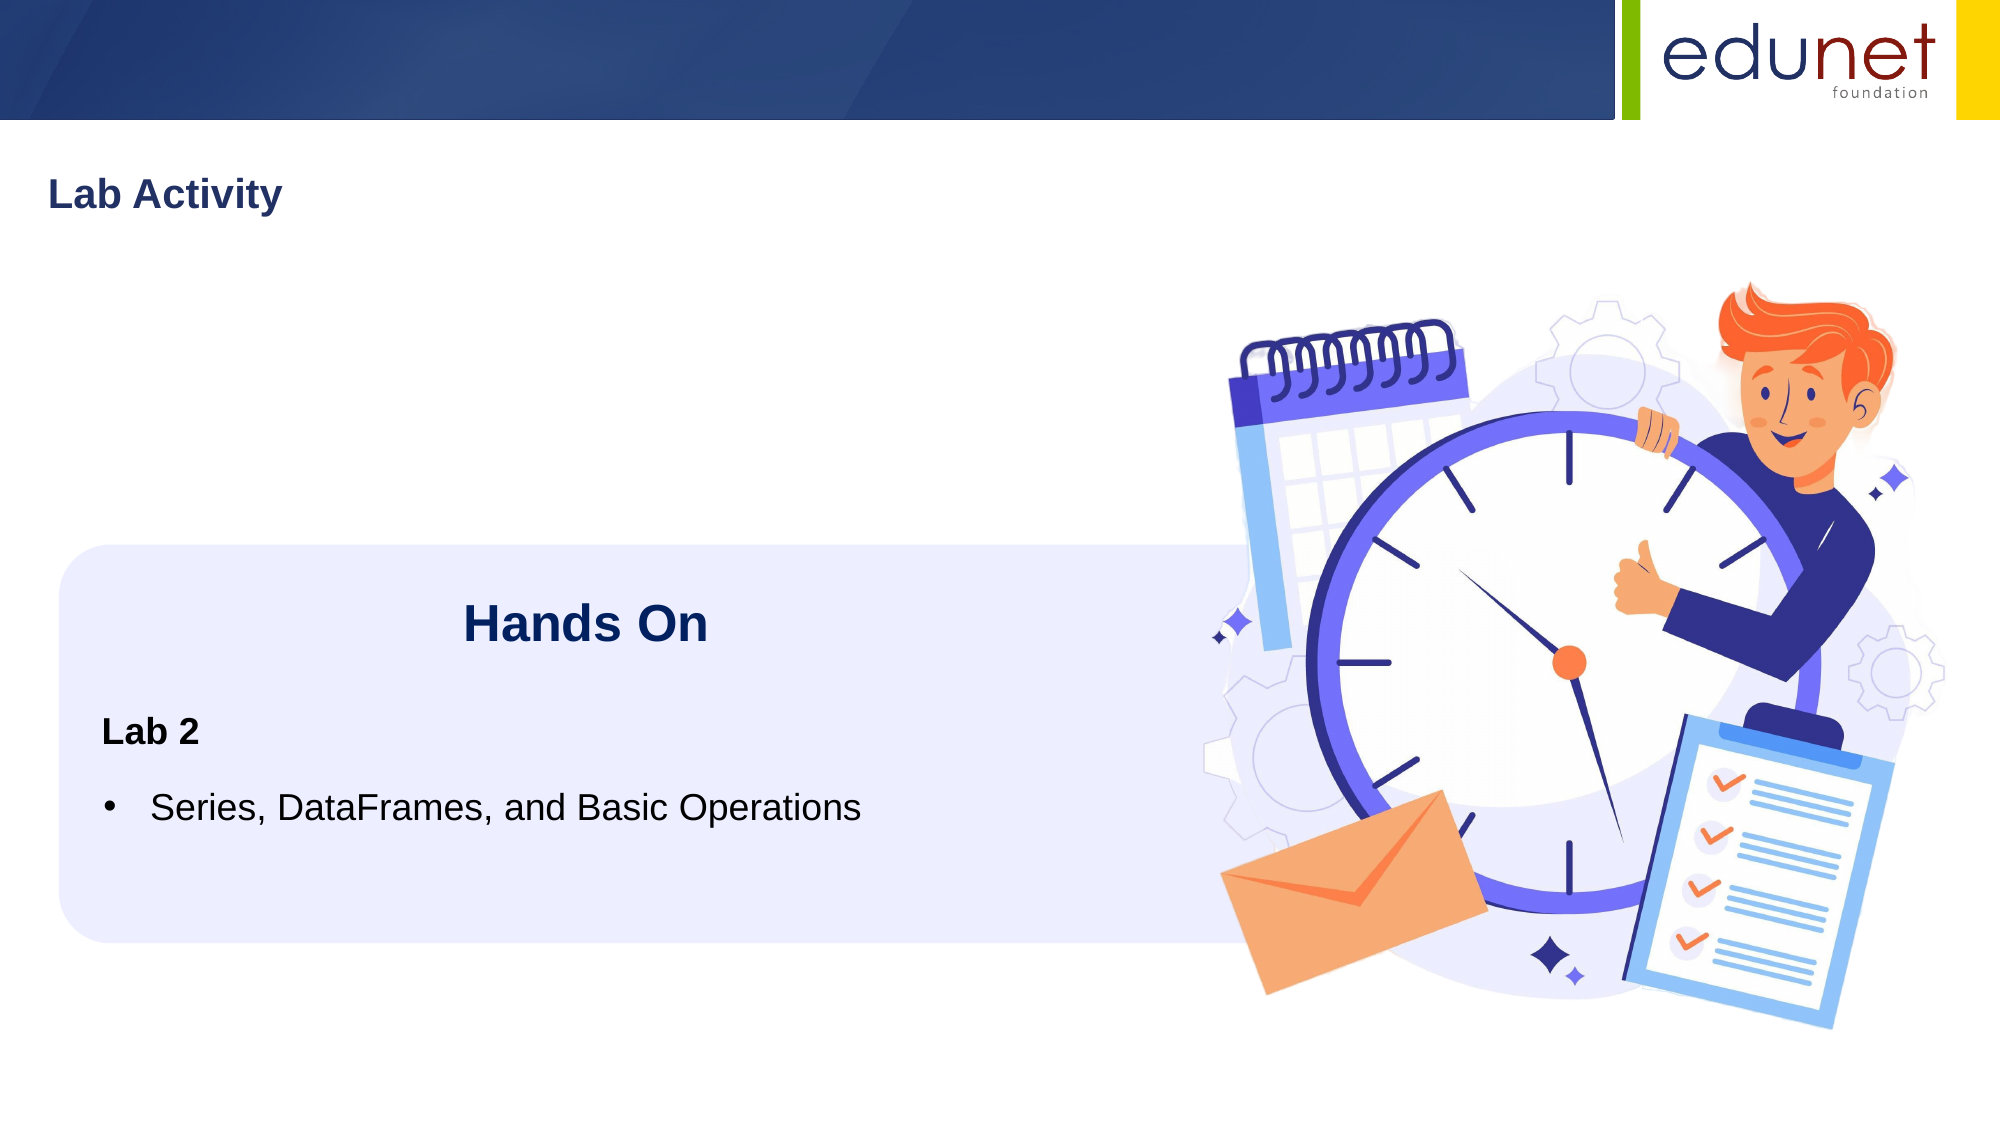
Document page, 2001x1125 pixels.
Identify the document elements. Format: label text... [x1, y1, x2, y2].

picture [1652, 12, 1948, 108]
text_box Lab Activity [33, 159, 334, 225]
text_box Hands On [412, 574, 761, 669]
text_box Series, DataFrames, and Basic Operations [88, 767, 1136, 900]
text_box [56, 542, 1144, 946]
picture [1149, 241, 1971, 1064]
text_box Lab 2 [86, 692, 232, 780]
